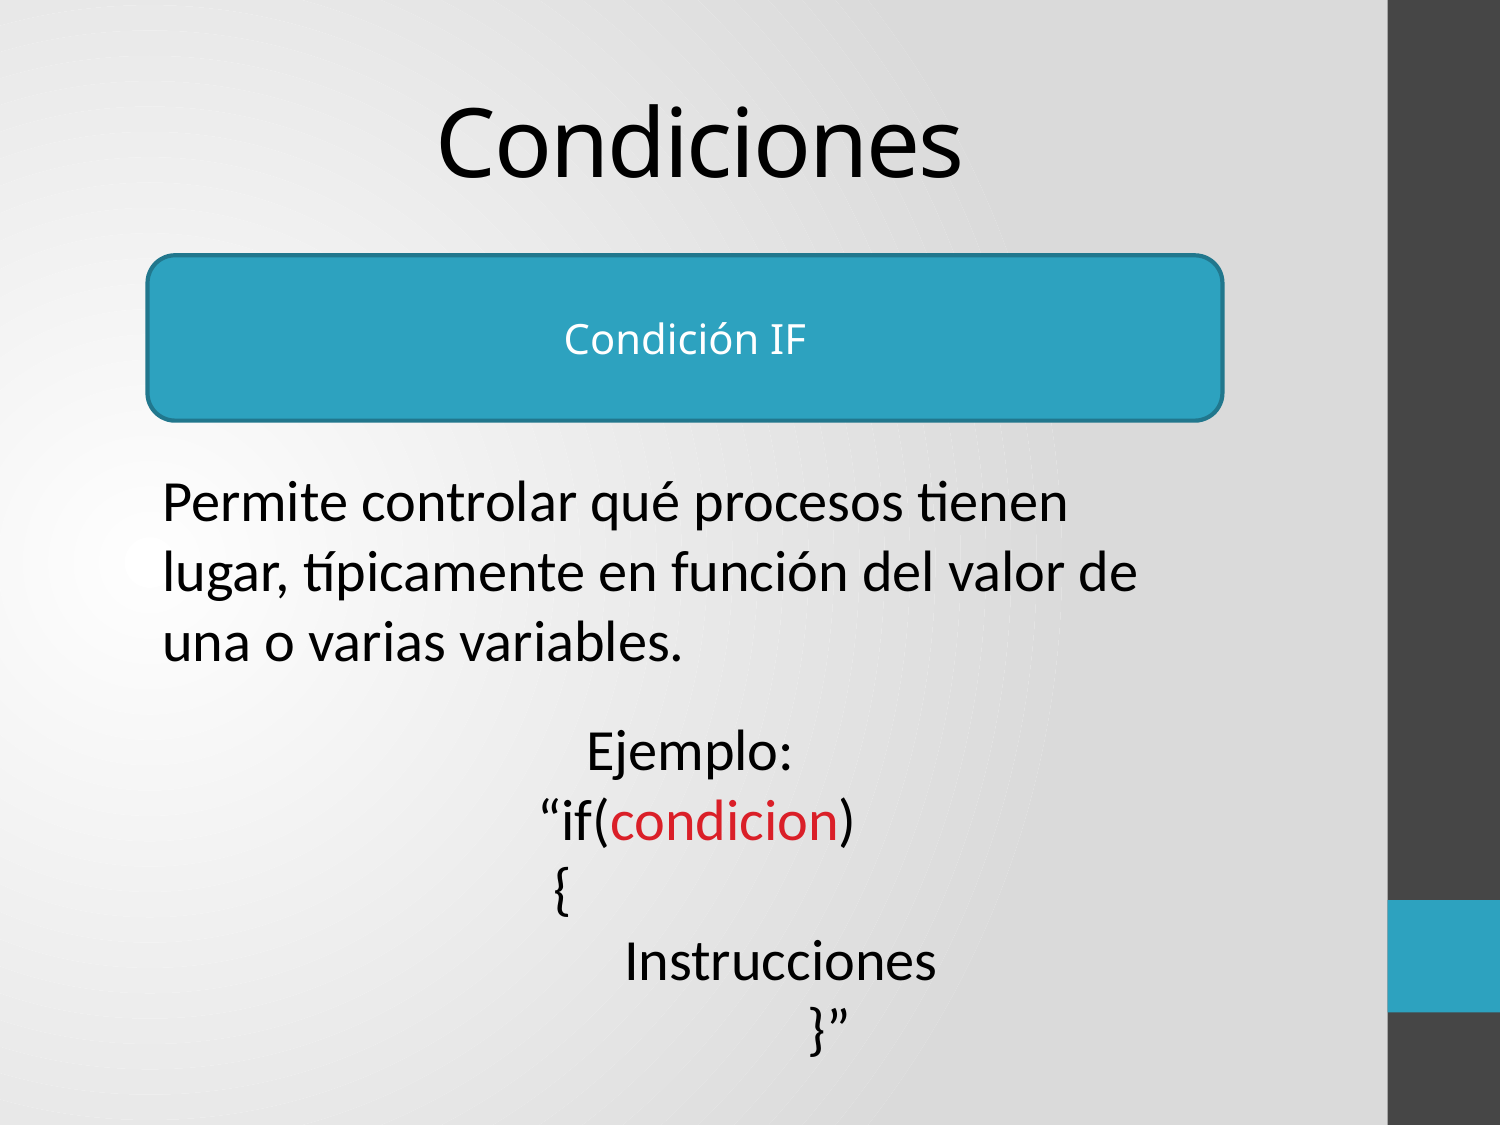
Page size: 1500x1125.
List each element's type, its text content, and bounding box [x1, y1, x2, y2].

text_box Ejemplo: “if(condicion) { Instrucciones }” [159, 704, 1235, 1069]
text_box Permite controlar qué procesos tienen lugar, típicamente en función del valor de una o varias variables. [147, 456, 1223, 681]
title Condiciones [75, 45, 1325, 233]
text_box Condición IF [145, 253, 1225, 423]
